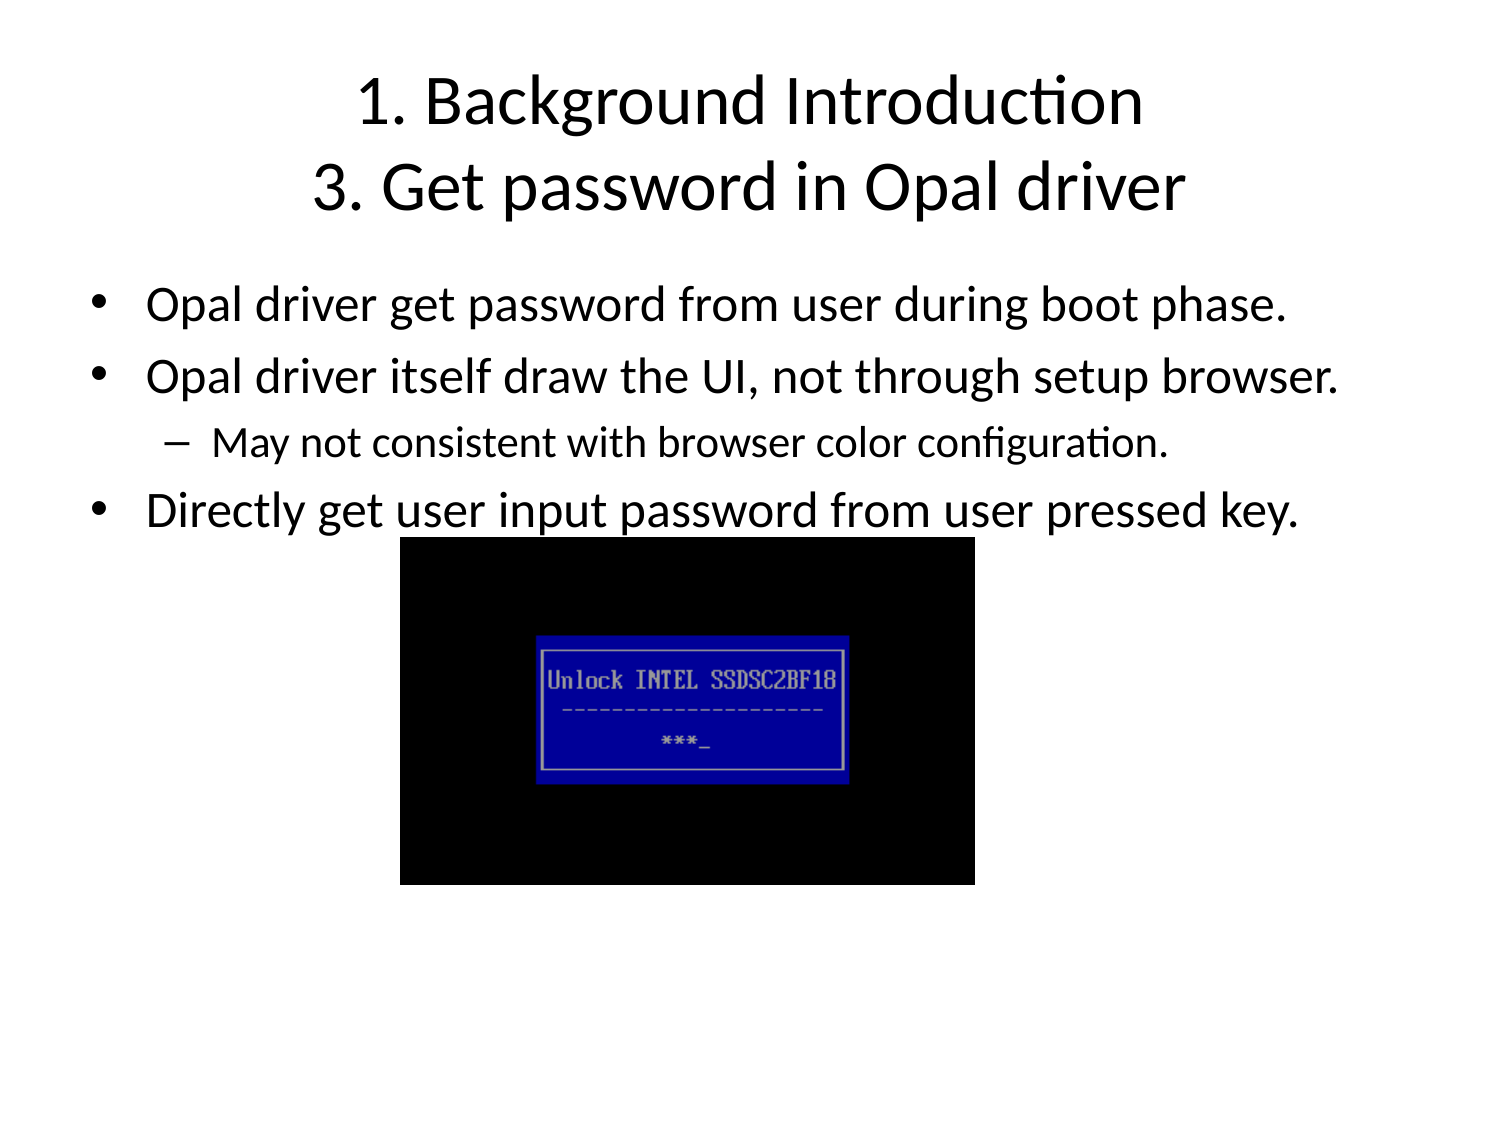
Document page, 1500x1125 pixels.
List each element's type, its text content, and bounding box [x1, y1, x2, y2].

list Opal driver get password from user during boot phase. Opal driver itself draw the UI, not through setup browser. May not consistent with browser color configuration. Directly get user input password from user pressed key. [75, 262, 1425, 550]
title 1. Background Introduction 3. Get password in Opal driver [75, 45, 1425, 233]
picture [400, 537, 975, 885]
